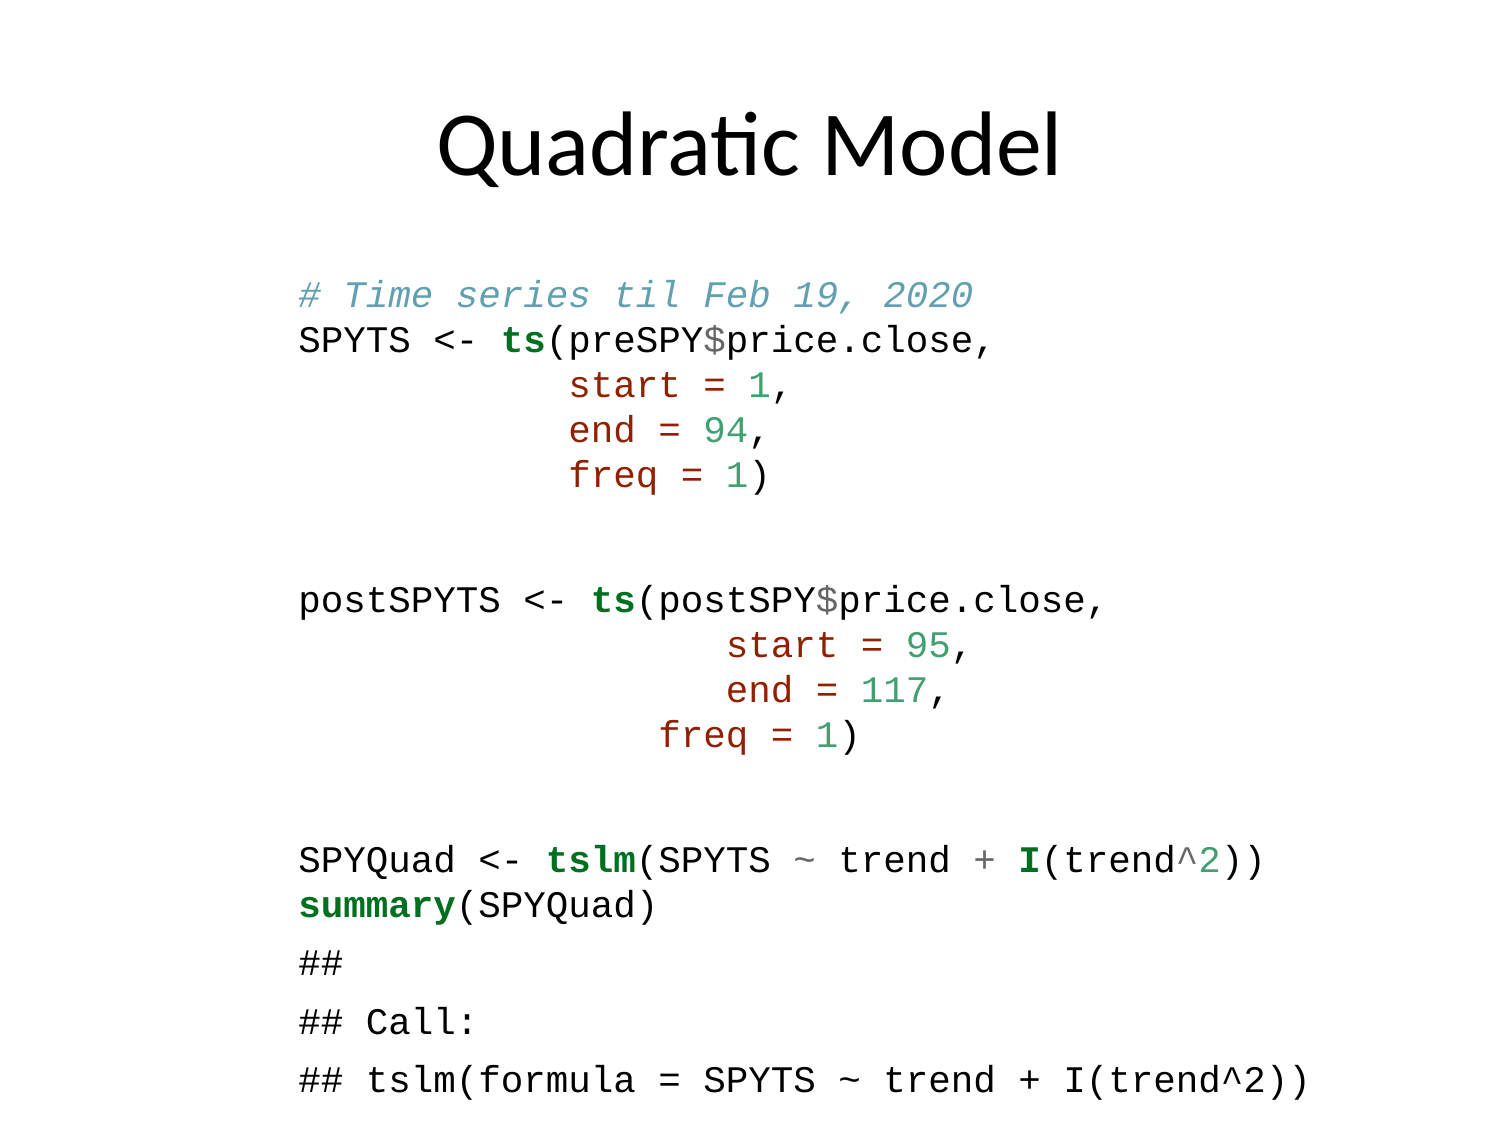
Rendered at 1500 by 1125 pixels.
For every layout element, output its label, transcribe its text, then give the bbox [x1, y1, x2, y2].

title Quadratic Model [75, 45, 1425, 233]
list # Time series til Feb 19, 2020 SPYTS <- ts(preSPY$price.close, start = 1, end = 94, freq = 1) postSPYTS <- ts(postSPY$price.close, start = 95, end = 117, freq = 1) SPYQuad <- tslm(SPYTS ~ trend + I(trend^2)) summary(SPYQuad) ## ## Call: ## tslm(formula = SPYTS ~ trend + I(trend^2)) ## ## Residuals: ## Min 1Q Median 3Q Max ## -9.400 -0.852 0.651 1.483 4.217 ## ## Coefficients: ## Estimate Std. Error t value Pr(>|t|) ## (Intercept) 292.641126 0.778422 375.94 <0.0000000000000002 *** ## trend 0.572657 0.037821 15.14 <0.0000000000000002 *** ## I(trend^2) -0.001260 0.000386 -3.27 0.0015 ** ## --- ## Signif. codes: 0 '***' 0.001 '**' 0.01 '*' 0.05 '.' 0.1 ' ' 1 ## ## Residual standard error: 2.46 on 91 degrees of freedom ## Multiple R-squared: 0.963, Adjusted R-squared: 0.962 ## F-statistic: 1.18e+03 on 2 and 91 DF, p-value: <0.0000000000000002 [75, 262, 1425, 1005]
